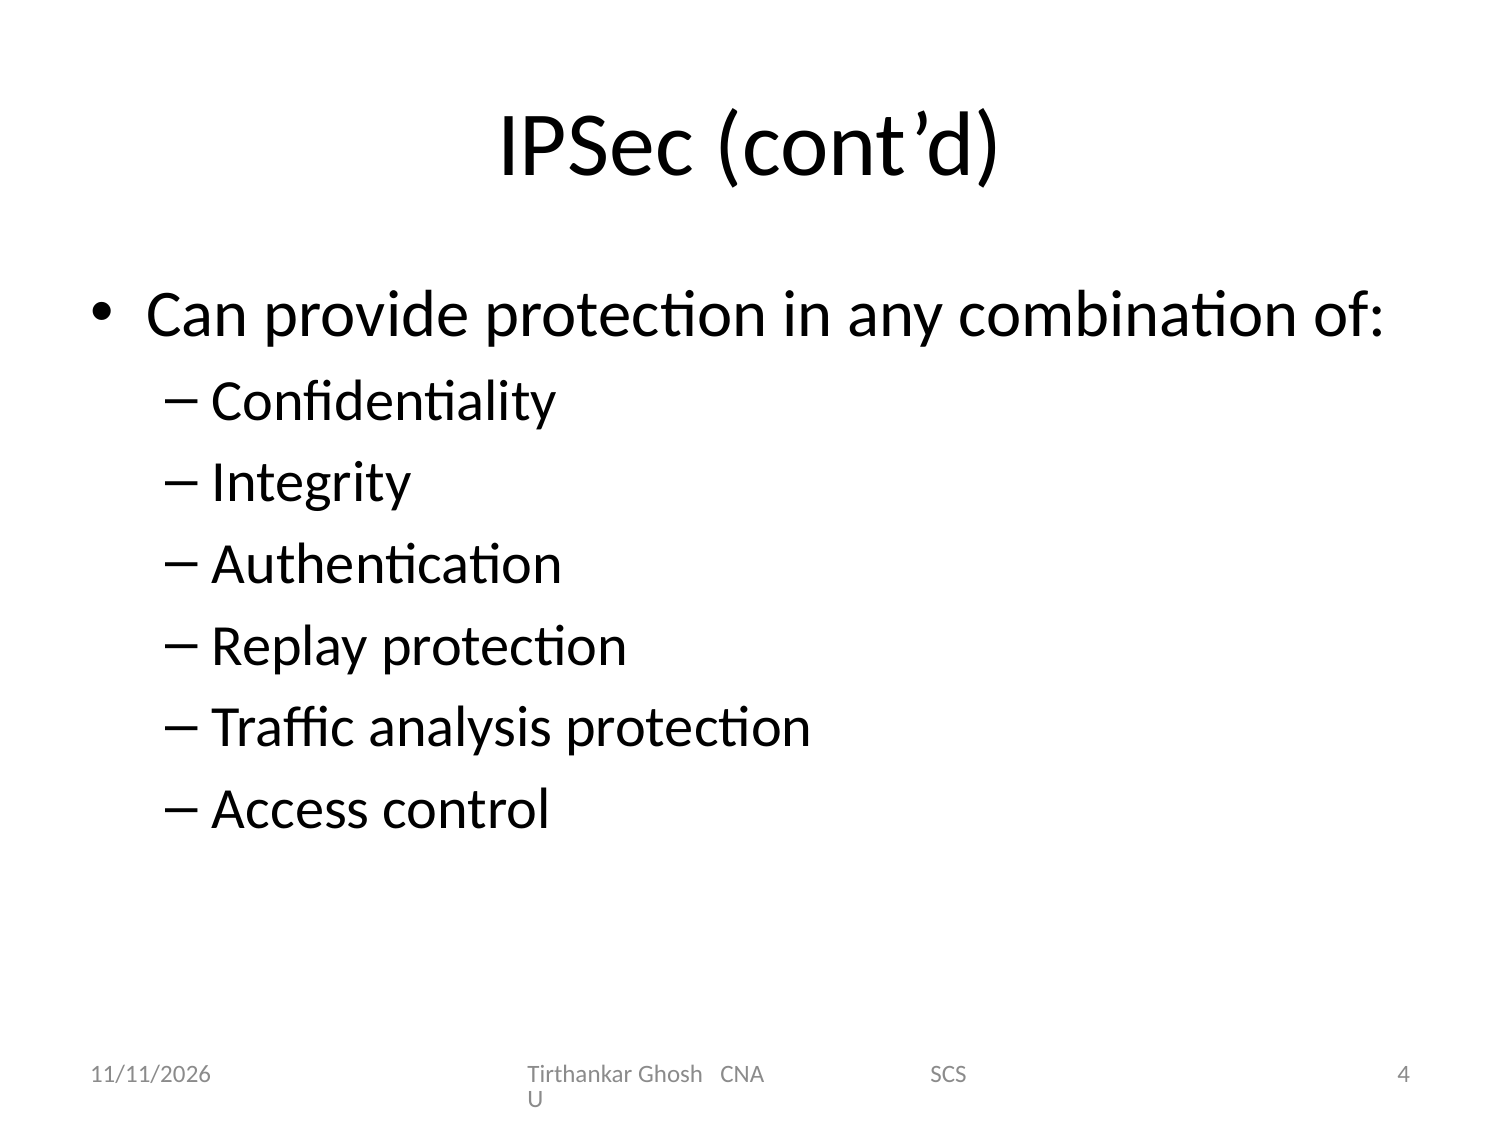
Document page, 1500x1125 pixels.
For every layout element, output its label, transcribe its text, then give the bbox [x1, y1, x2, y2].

list Can provide protection in any combination of: Confidentiality Integrity Authentication Replay protection Traffic analysis protection Access control [75, 262, 1425, 1005]
slide_number 4 [1074, 1042, 1425, 1103]
title IPSec (cont’d) [75, 45, 1425, 233]
footer Tirthankar Ghosh CNA SCSU [512, 1042, 988, 1103]
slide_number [75, 1042, 425, 1103]
